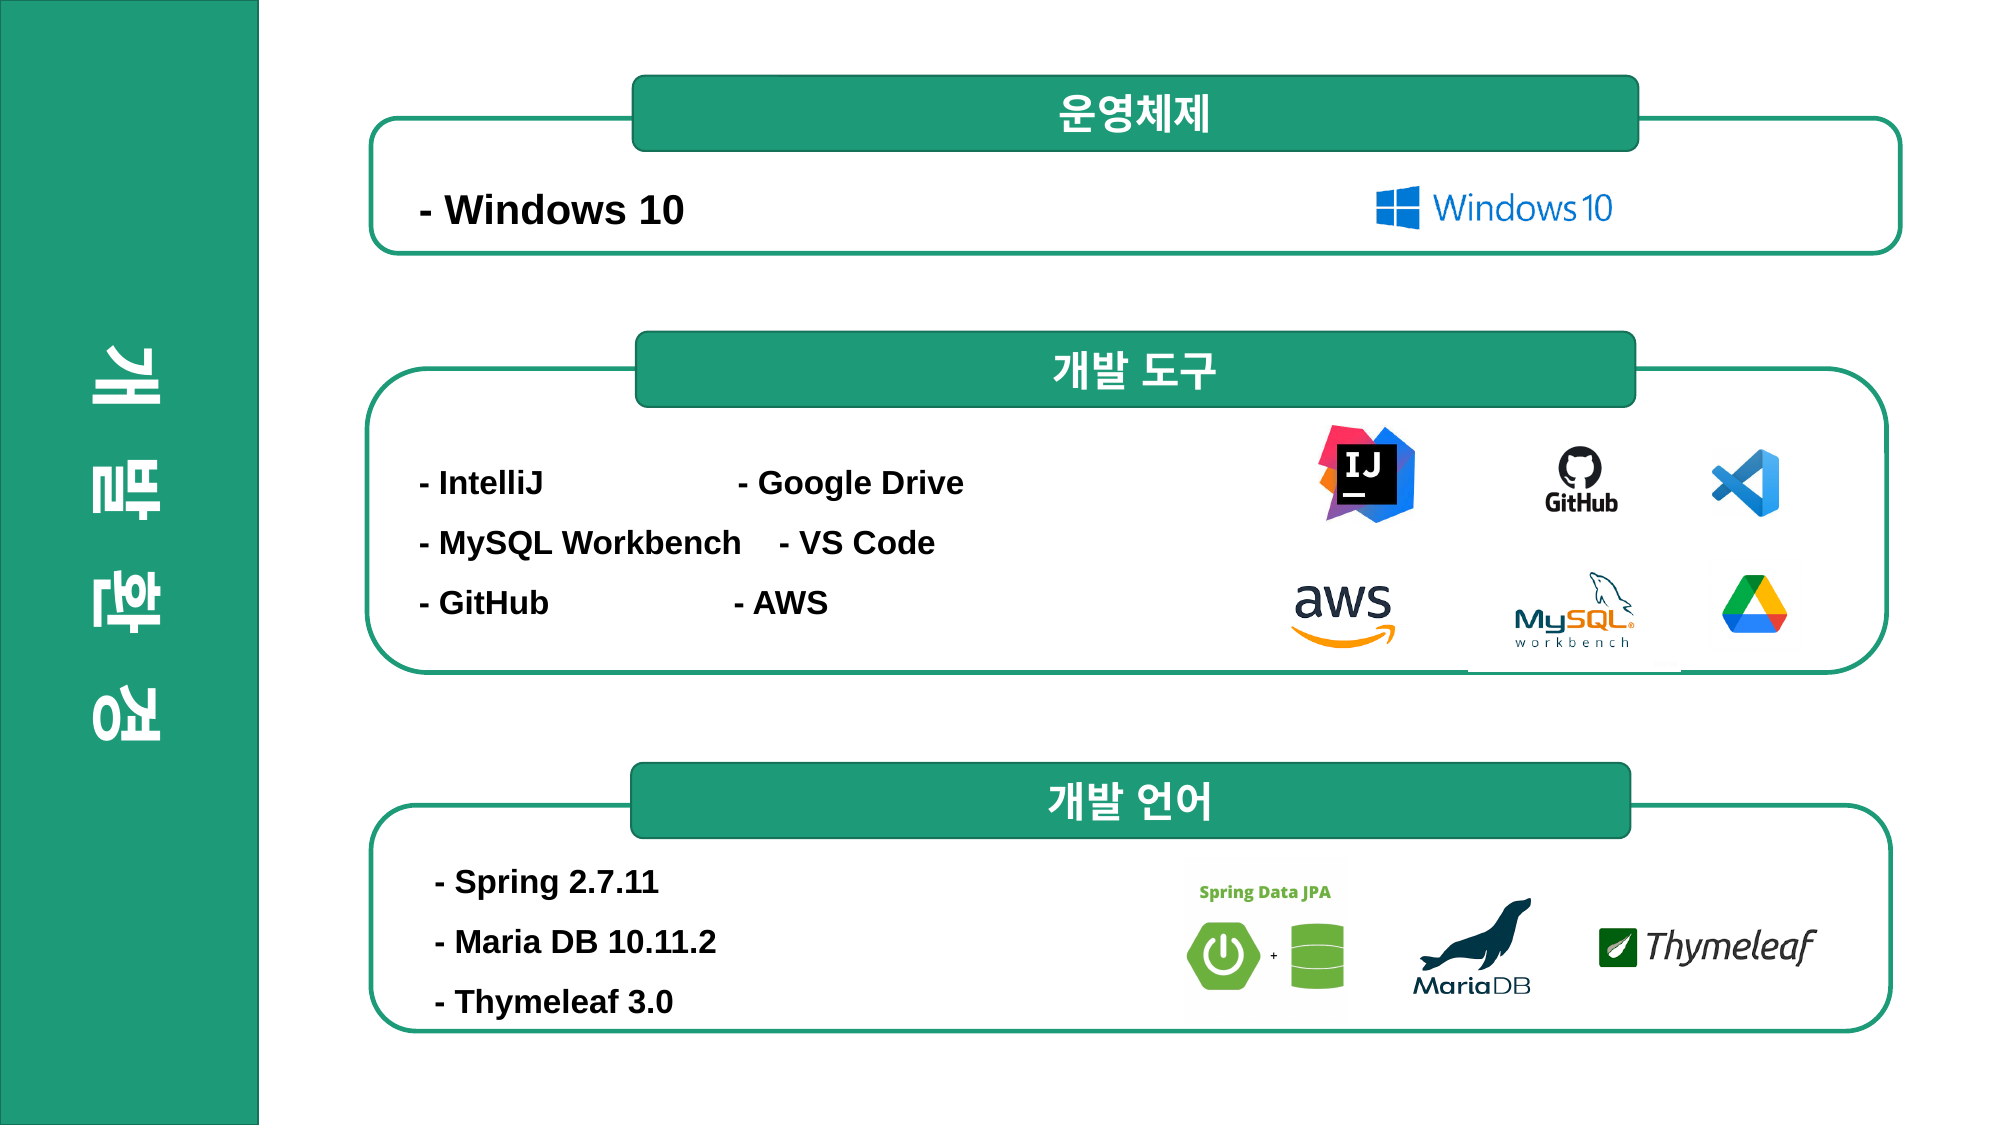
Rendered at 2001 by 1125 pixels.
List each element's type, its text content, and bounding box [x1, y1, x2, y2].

picture [1707, 557, 1802, 652]
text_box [371, 75, 1901, 254]
picture [1712, 449, 1779, 517]
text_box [366, 331, 1887, 673]
text_box 개 발 환 경 [0, 0, 259, 1125]
picture [1468, 548, 1681, 672]
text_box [370, 762, 1891, 1032]
picture [1303, 107, 1685, 308]
picture [1509, 443, 1651, 515]
